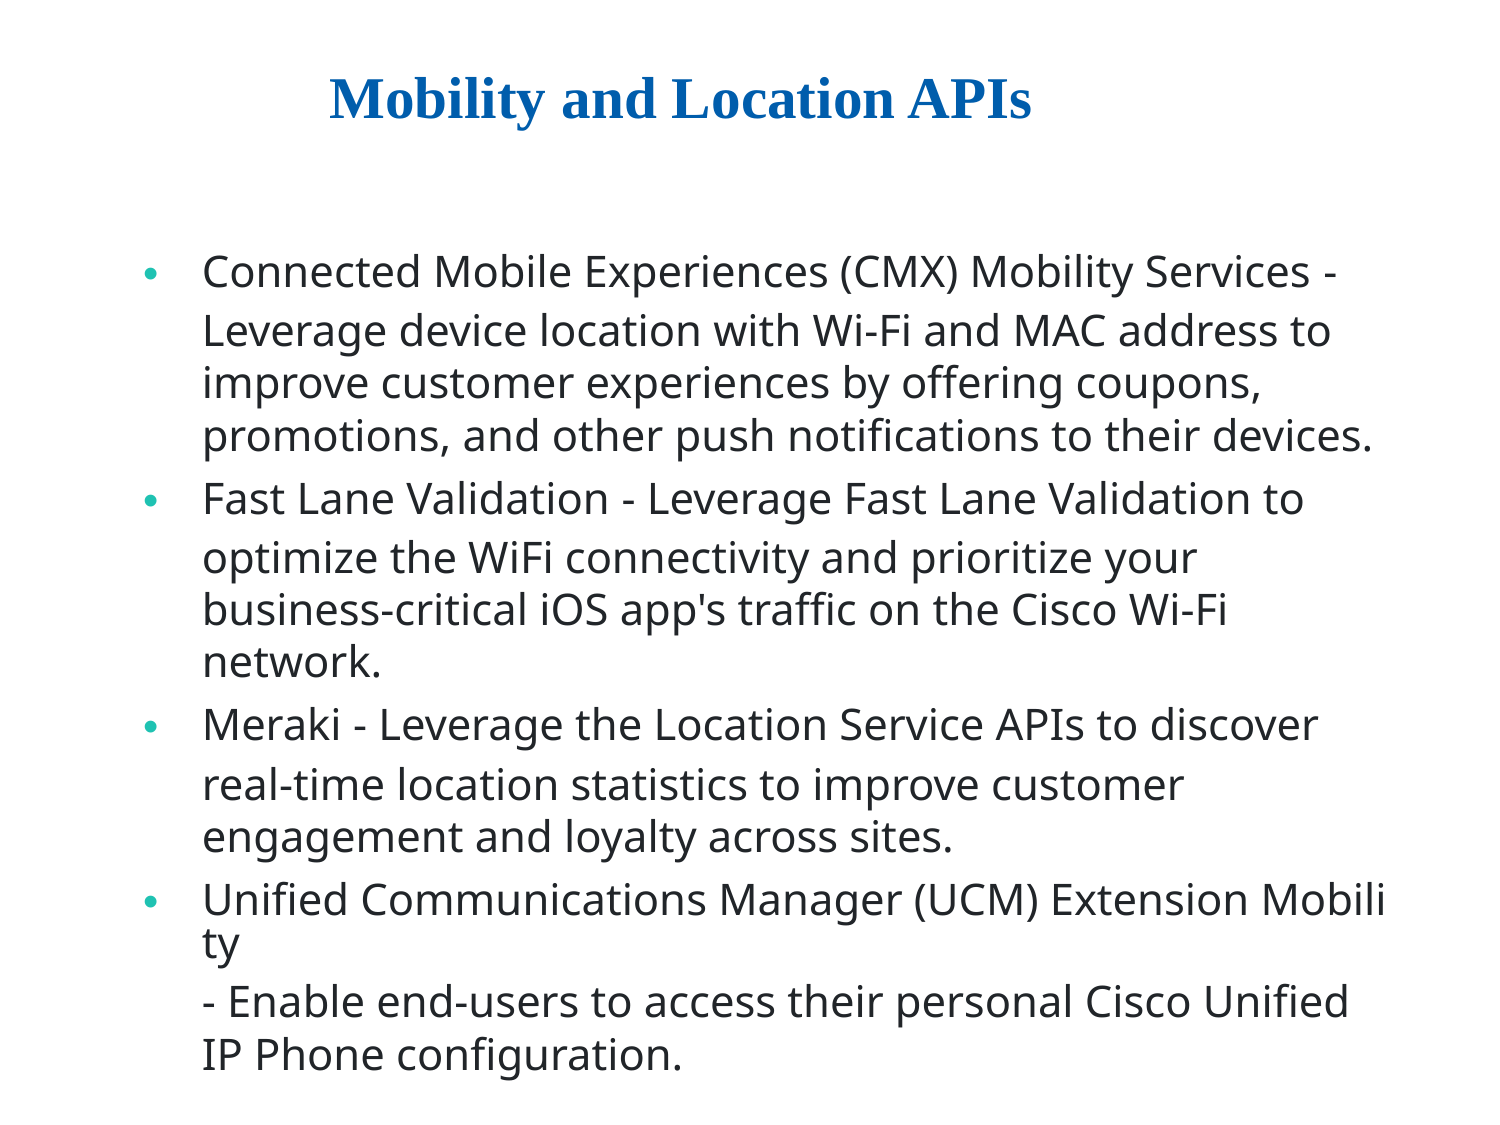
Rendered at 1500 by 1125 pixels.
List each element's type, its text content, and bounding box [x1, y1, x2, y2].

list Connected Mobile Experiences (CMX) Mobility Services - Leverage device location with Wi-Fi and MAC address to improve customer experiences by offering coupons, promotions, and other push notifications to their devices. Fast Lane Validation - Leverage Fast Lane Validation to optimize the WiFi connectivity and prioritize your business-critical iOS app's traffic on the Cisco Wi-Fi network. Meraki - Leverage the Location Service APIs to discover real-time location statistics to improve customer engagement and loyalty across sites. Unified Communications Manager (UCM) Extension Mobility - Enable end-users to access their personal Cisco Unified IP Phone configuration. [116, 236, 1411, 1043]
title Mobility and Location APIs [116, 59, 1411, 211]
